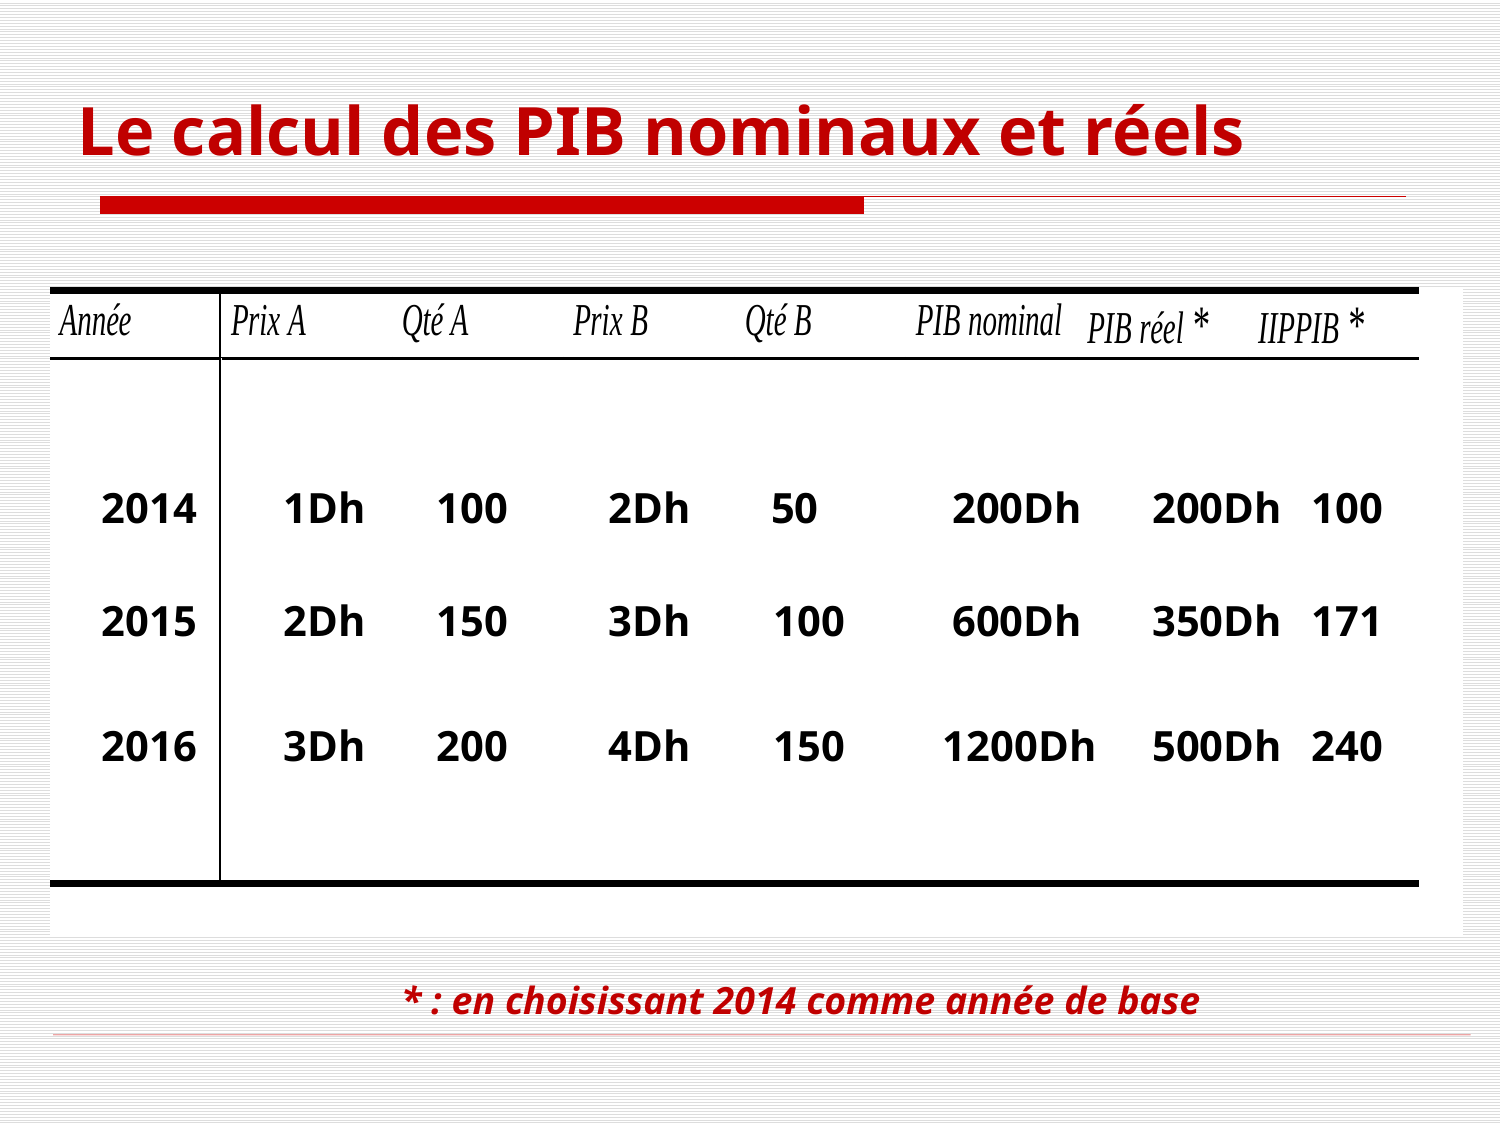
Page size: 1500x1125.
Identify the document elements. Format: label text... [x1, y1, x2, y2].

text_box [49, 287, 1464, 938]
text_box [262, 712, 871, 779]
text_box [262, 587, 871, 654]
text_box * : en choisissant 2014 comme année de base [386, 969, 1217, 1029]
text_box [262, 474, 841, 541]
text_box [74, 474, 226, 779]
title Le calcul des PIB nominaux et réels [62, 0, 1451, 177]
